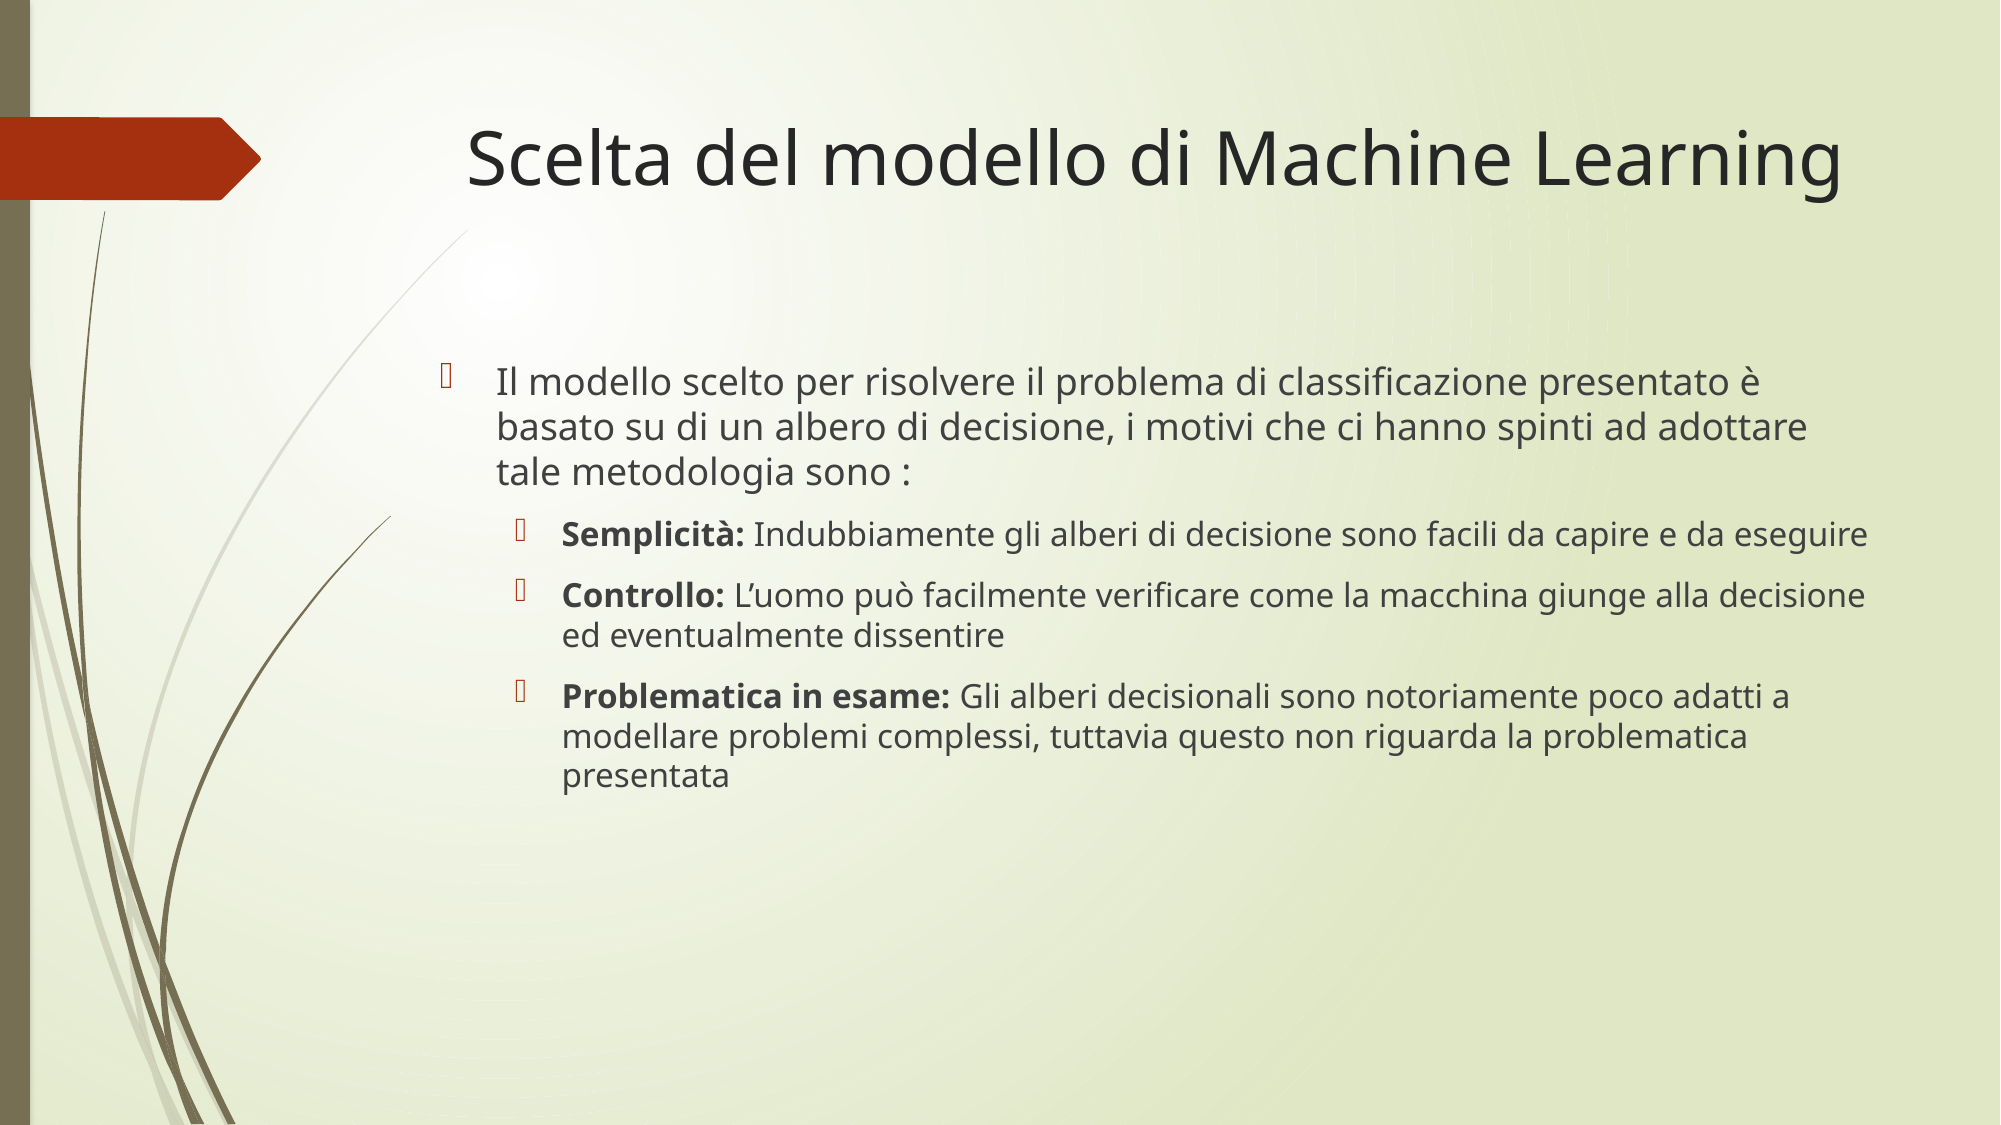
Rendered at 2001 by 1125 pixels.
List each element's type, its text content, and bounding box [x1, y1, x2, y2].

title Scelta del modello di Machine Learning [425, 102, 1888, 313]
list Il modello scelto per risolvere il problema di classificazione presentato è basato su di un albero di decisione, i motivi che ci hanno spinti ad adottare tale metodologia sono : Semplicità: Indubbiamente gli alberi di decisione sono facili da capire e da eseguire Controllo: L’uomo può facilmente verificare come la macchina giunge alla decisione ed eventualmente dissentire Problematica in esame: Gli alberi decisionali sono notoriamente poco adatti a modellare problemi complessi, tuttavia questo non riguarda la problematica presentata [424, 350, 1888, 970]
